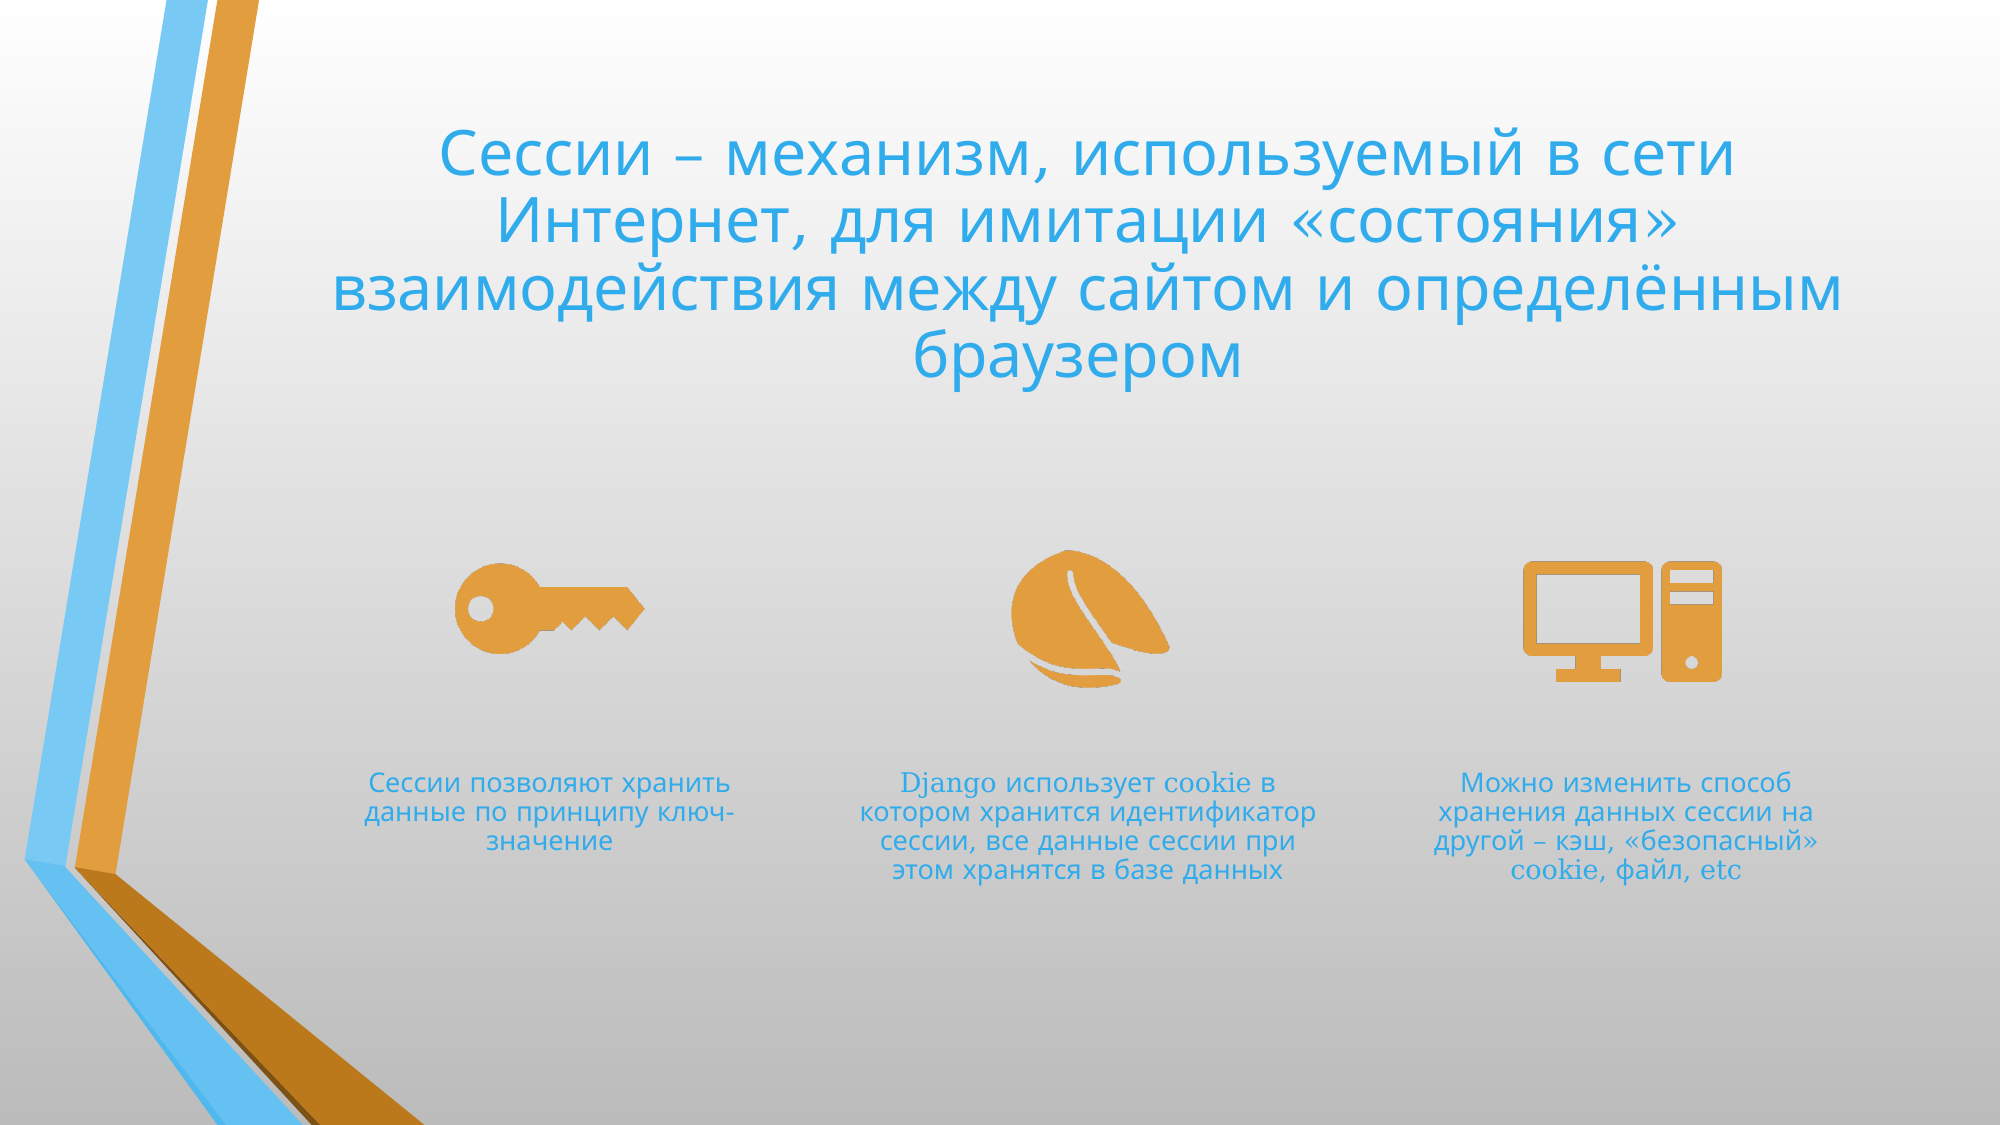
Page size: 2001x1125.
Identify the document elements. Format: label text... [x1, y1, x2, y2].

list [288, 441, 1888, 951]
title Сессии – механизм, используемый в сети Интернет, для имитации «состояния» взаимодействия между сайтом и определённым браузером [288, 112, 1887, 400]
